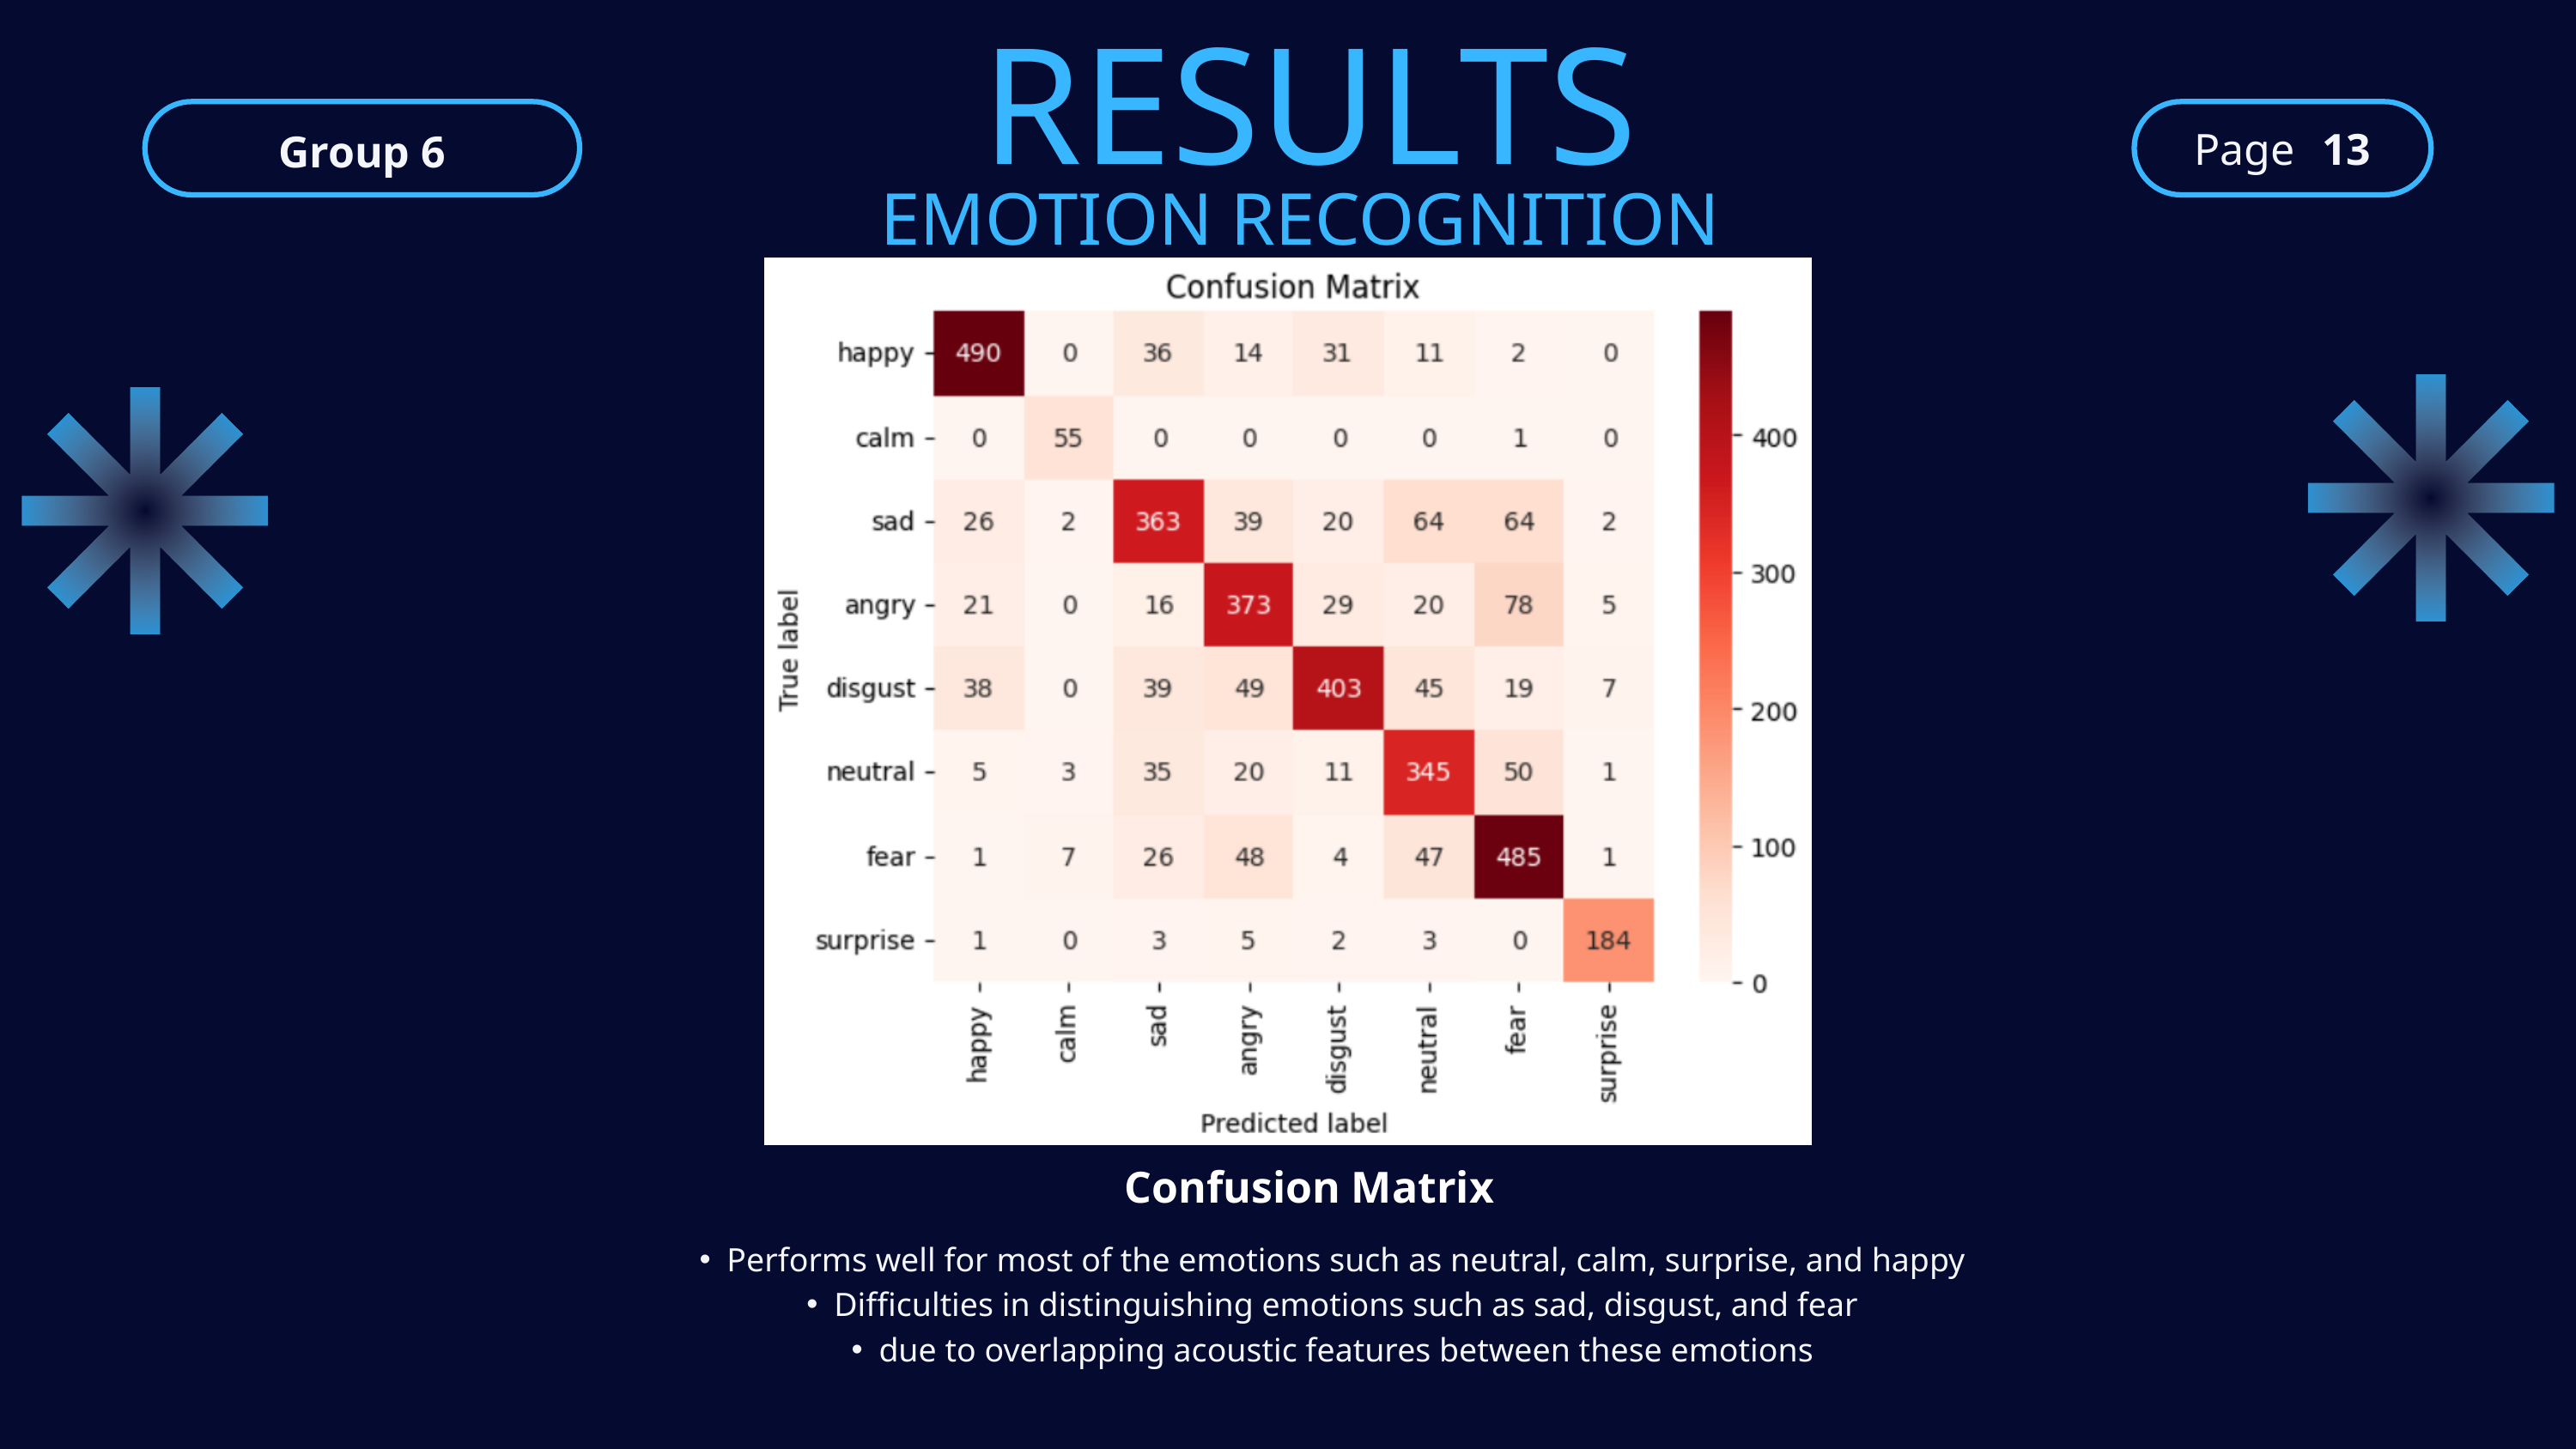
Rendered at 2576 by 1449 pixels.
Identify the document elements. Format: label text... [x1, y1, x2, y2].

text_box Confusion Matrix [872, 1153, 1748, 1212]
text_box Performs well for most of the emotions such as neutral, calm, surprise, and happy Difficulties in distinguishing emotions such as sad, disgust, and fear due to overlapping acoustic features between these emotions [631, 1233, 2008, 1368]
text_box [2134, 101, 2432, 196]
text_box RESULTS [678, 3, 1941, 173]
picture [764, 258, 1812, 1145]
text_box EMOTION RECOGNITION PERFORMANCE [678, 173, 1941, 345]
text_box [21, 387, 269, 634]
text_box [2307, 374, 2555, 621]
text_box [144, 101, 580, 196]
